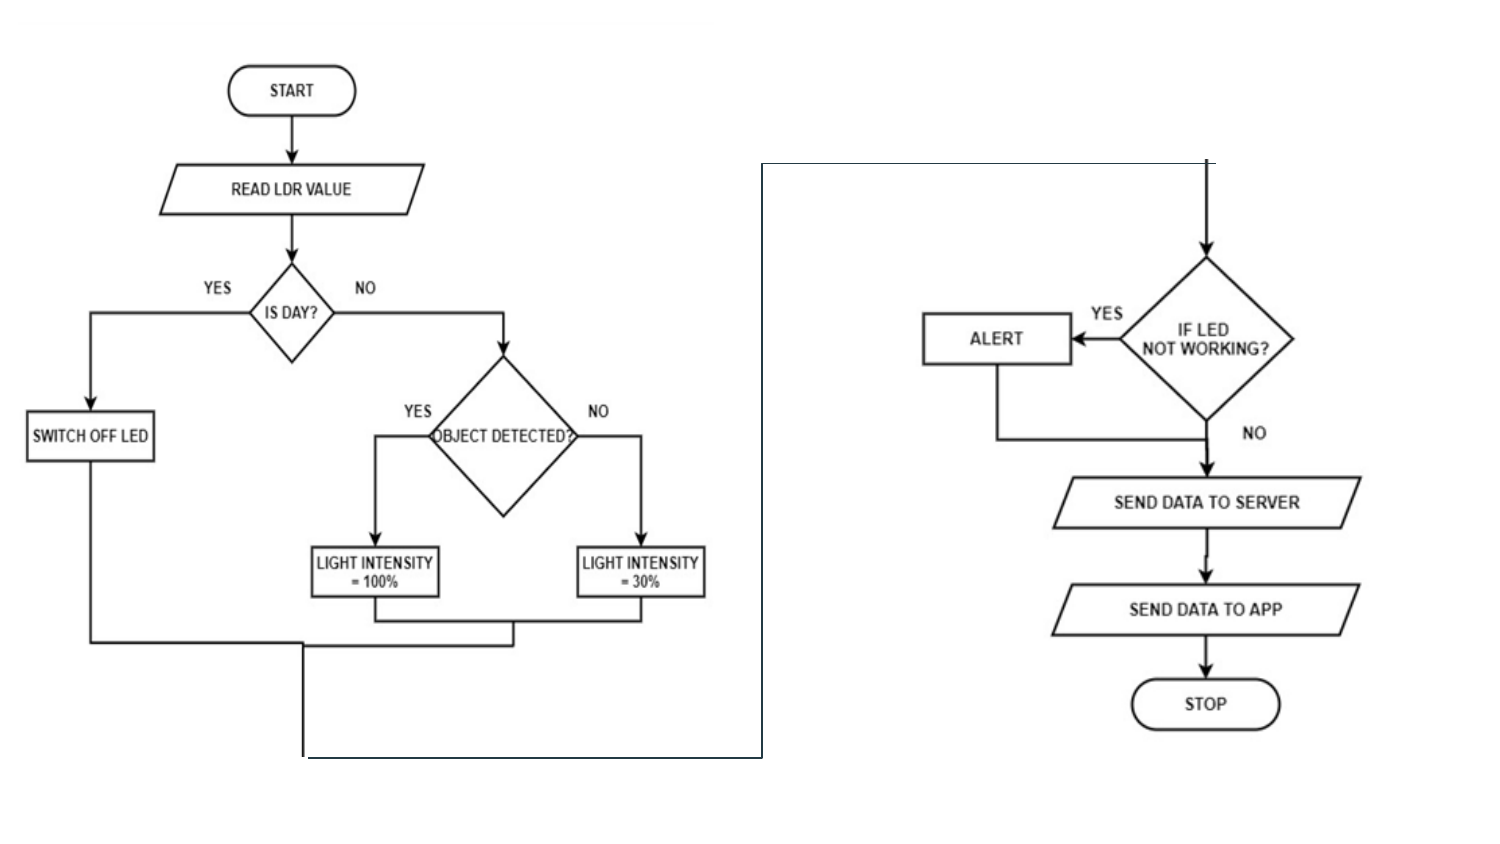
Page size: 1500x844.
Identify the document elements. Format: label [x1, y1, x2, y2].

text_box [307, 163, 1217, 759]
picture [17, 20, 714, 758]
picture [872, 158, 1449, 758]
